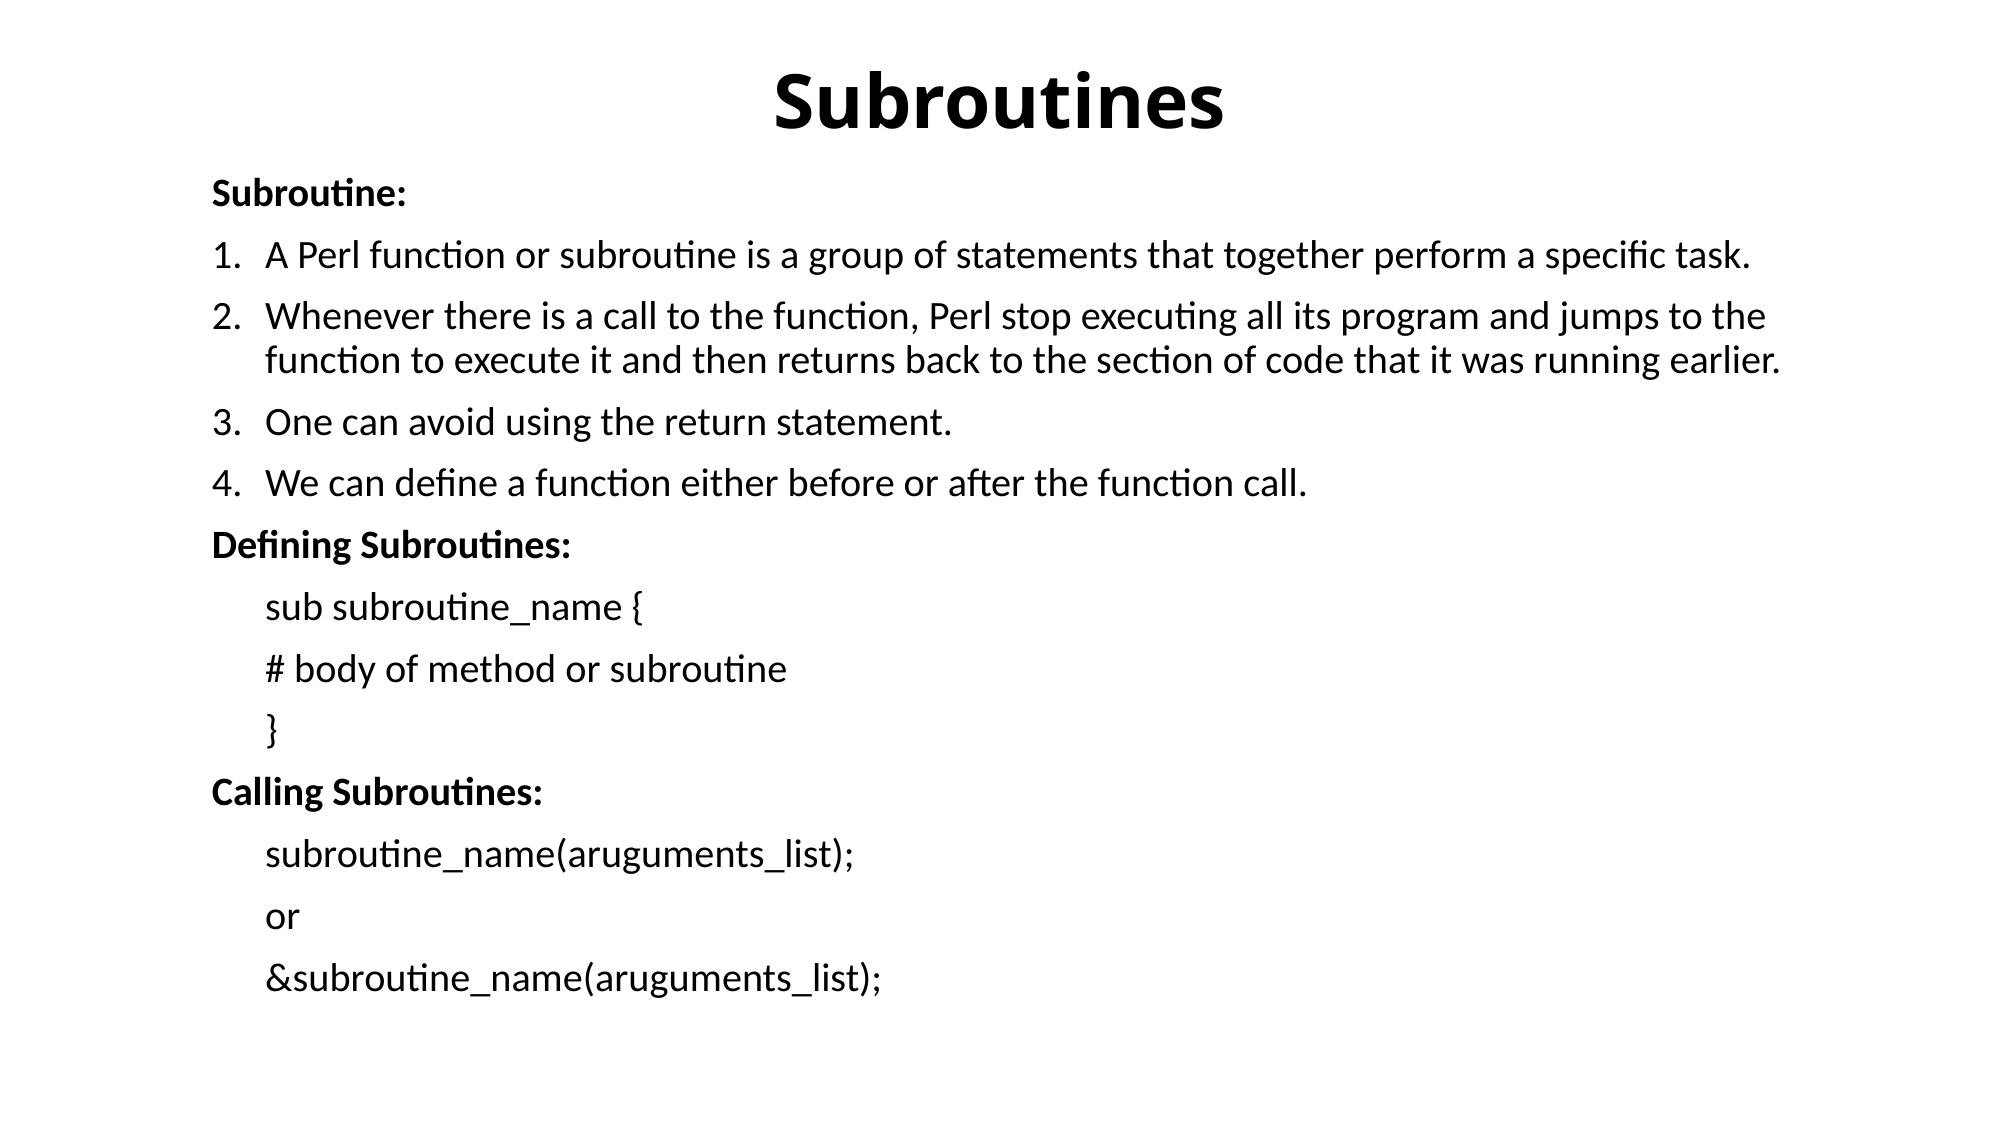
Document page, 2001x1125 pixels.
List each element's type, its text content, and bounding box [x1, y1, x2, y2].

subtitle Subroutine: A Perl function or subroutine is a group of statements that together perform a specific task. Whenever there is a call to the function, Perl stop executing all its program and jumps to the function to execute it and then returns back to the section of code that it was running earlier. One can avoid using the return statement. We can define a function either before or after the function call. Defining Subroutines: sub subroutine_name { # body of method or subroutine } Calling Subroutines: subroutine_name(aruguments_list); or &subroutine_name(aruguments_list); [196, 164, 1804, 1043]
title Subroutines [196, 46, 1804, 153]
